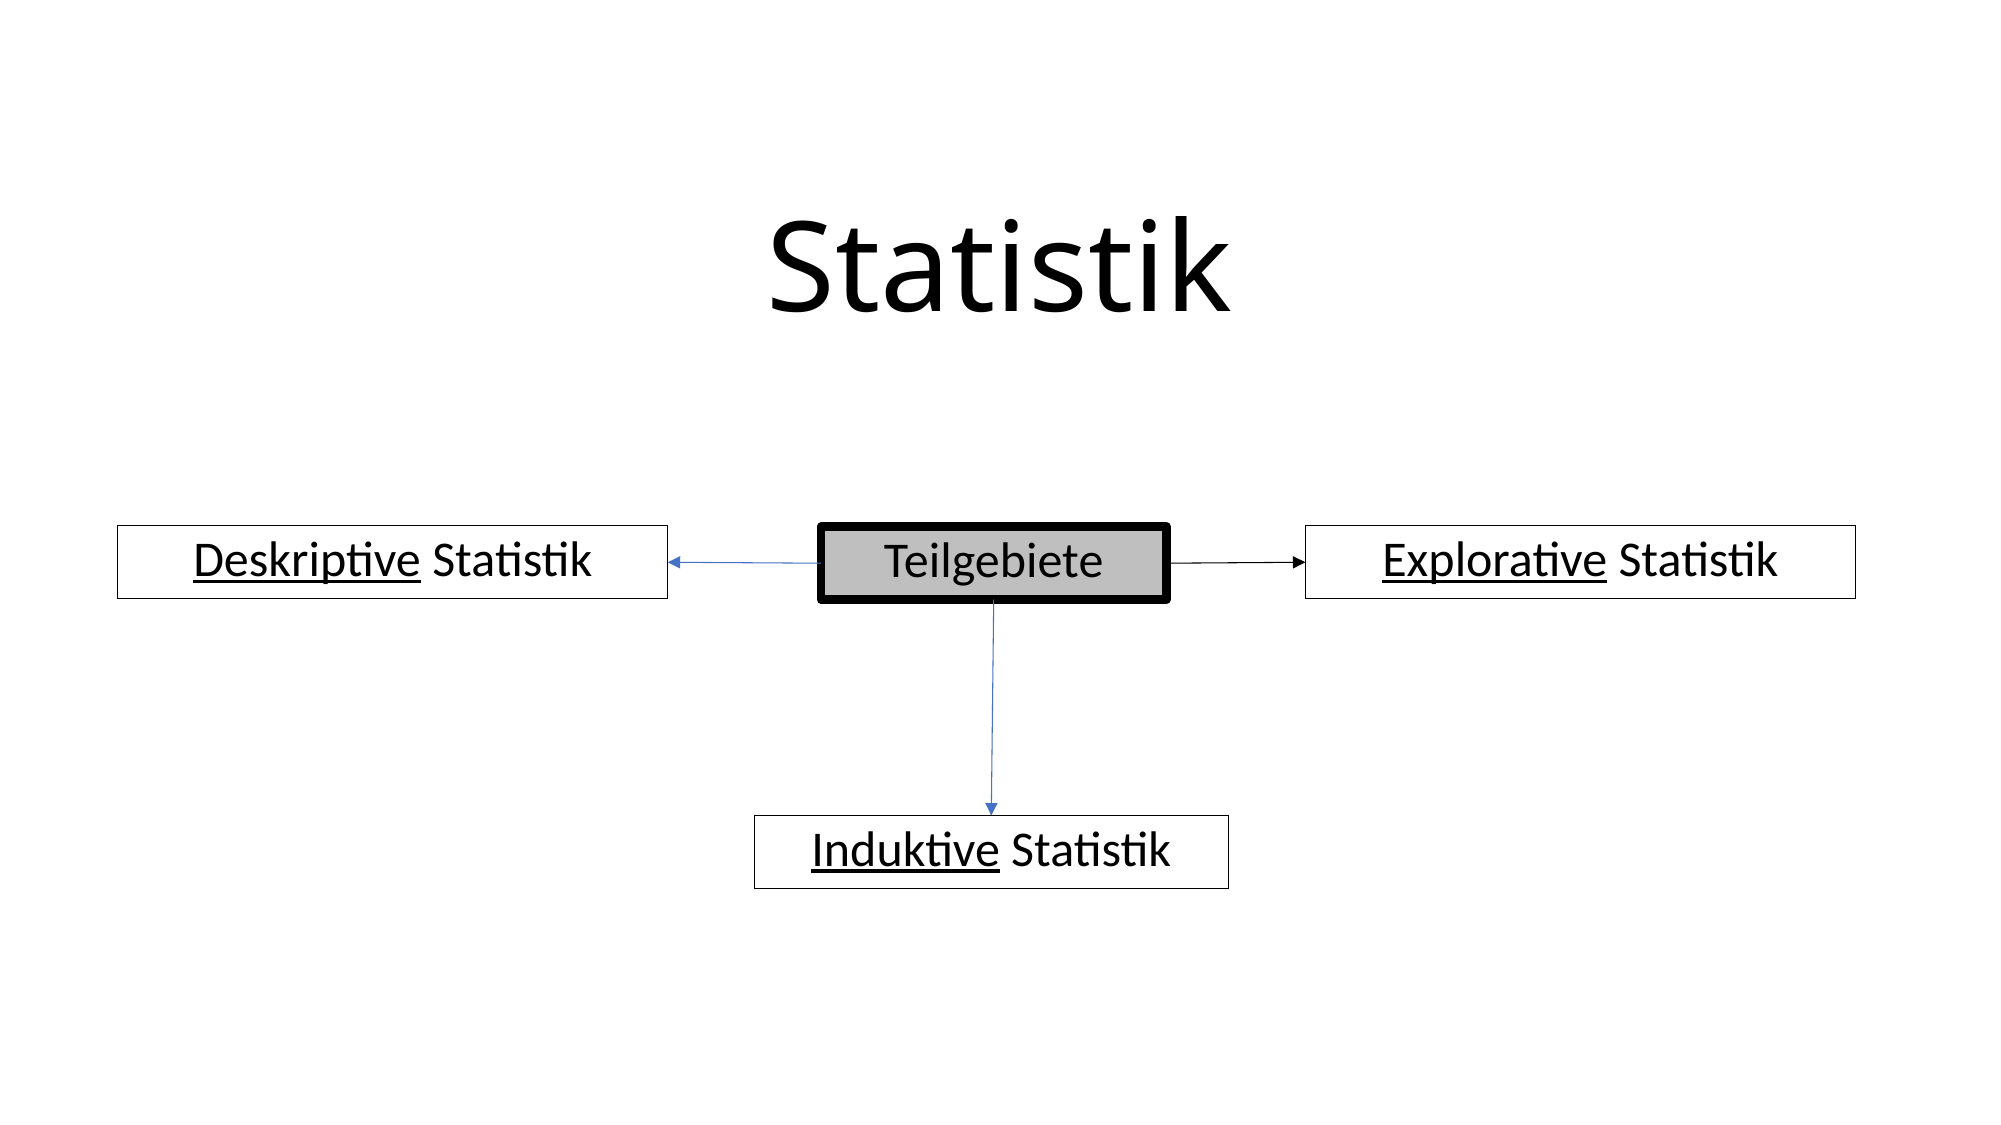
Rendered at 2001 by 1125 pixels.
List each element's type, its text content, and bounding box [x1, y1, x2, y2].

text_box Induktive Statistik [754, 815, 1229, 889]
title Statistik [249, 184, 1750, 347]
subtitle Deskriptive Statistik [117, 525, 668, 599]
text_box Explorative Statistik [1305, 525, 1856, 599]
text_box Teilgebiete [820, 526, 1167, 600]
